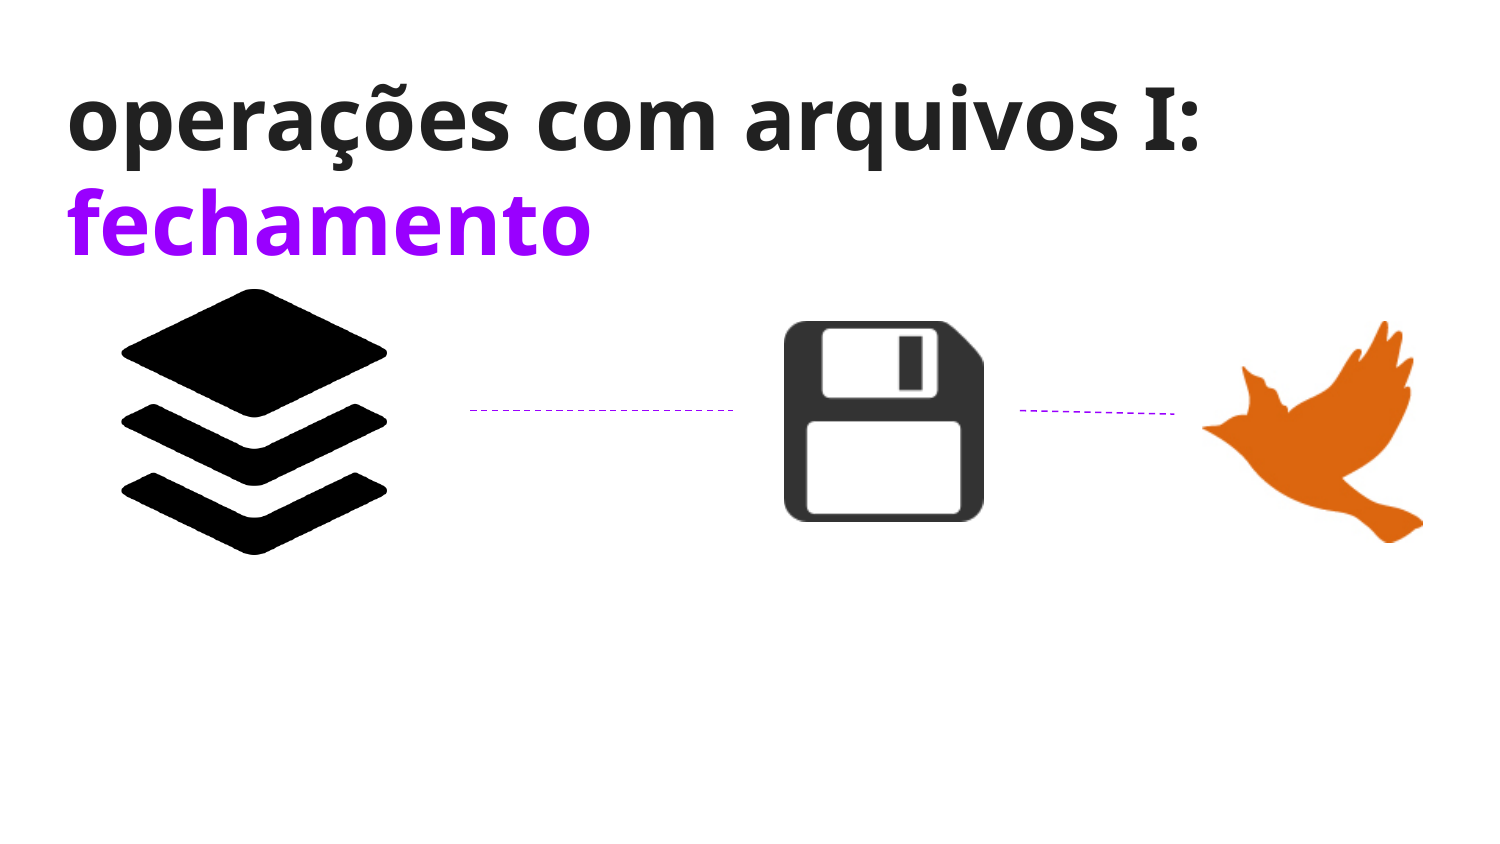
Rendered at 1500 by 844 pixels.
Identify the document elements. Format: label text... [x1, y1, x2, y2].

title operações com arquivos I: fechamento [51, 48, 1449, 180]
picture [1202, 321, 1424, 543]
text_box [1019, 410, 1175, 415]
picture [76, 244, 431, 599]
picture [783, 321, 985, 523]
